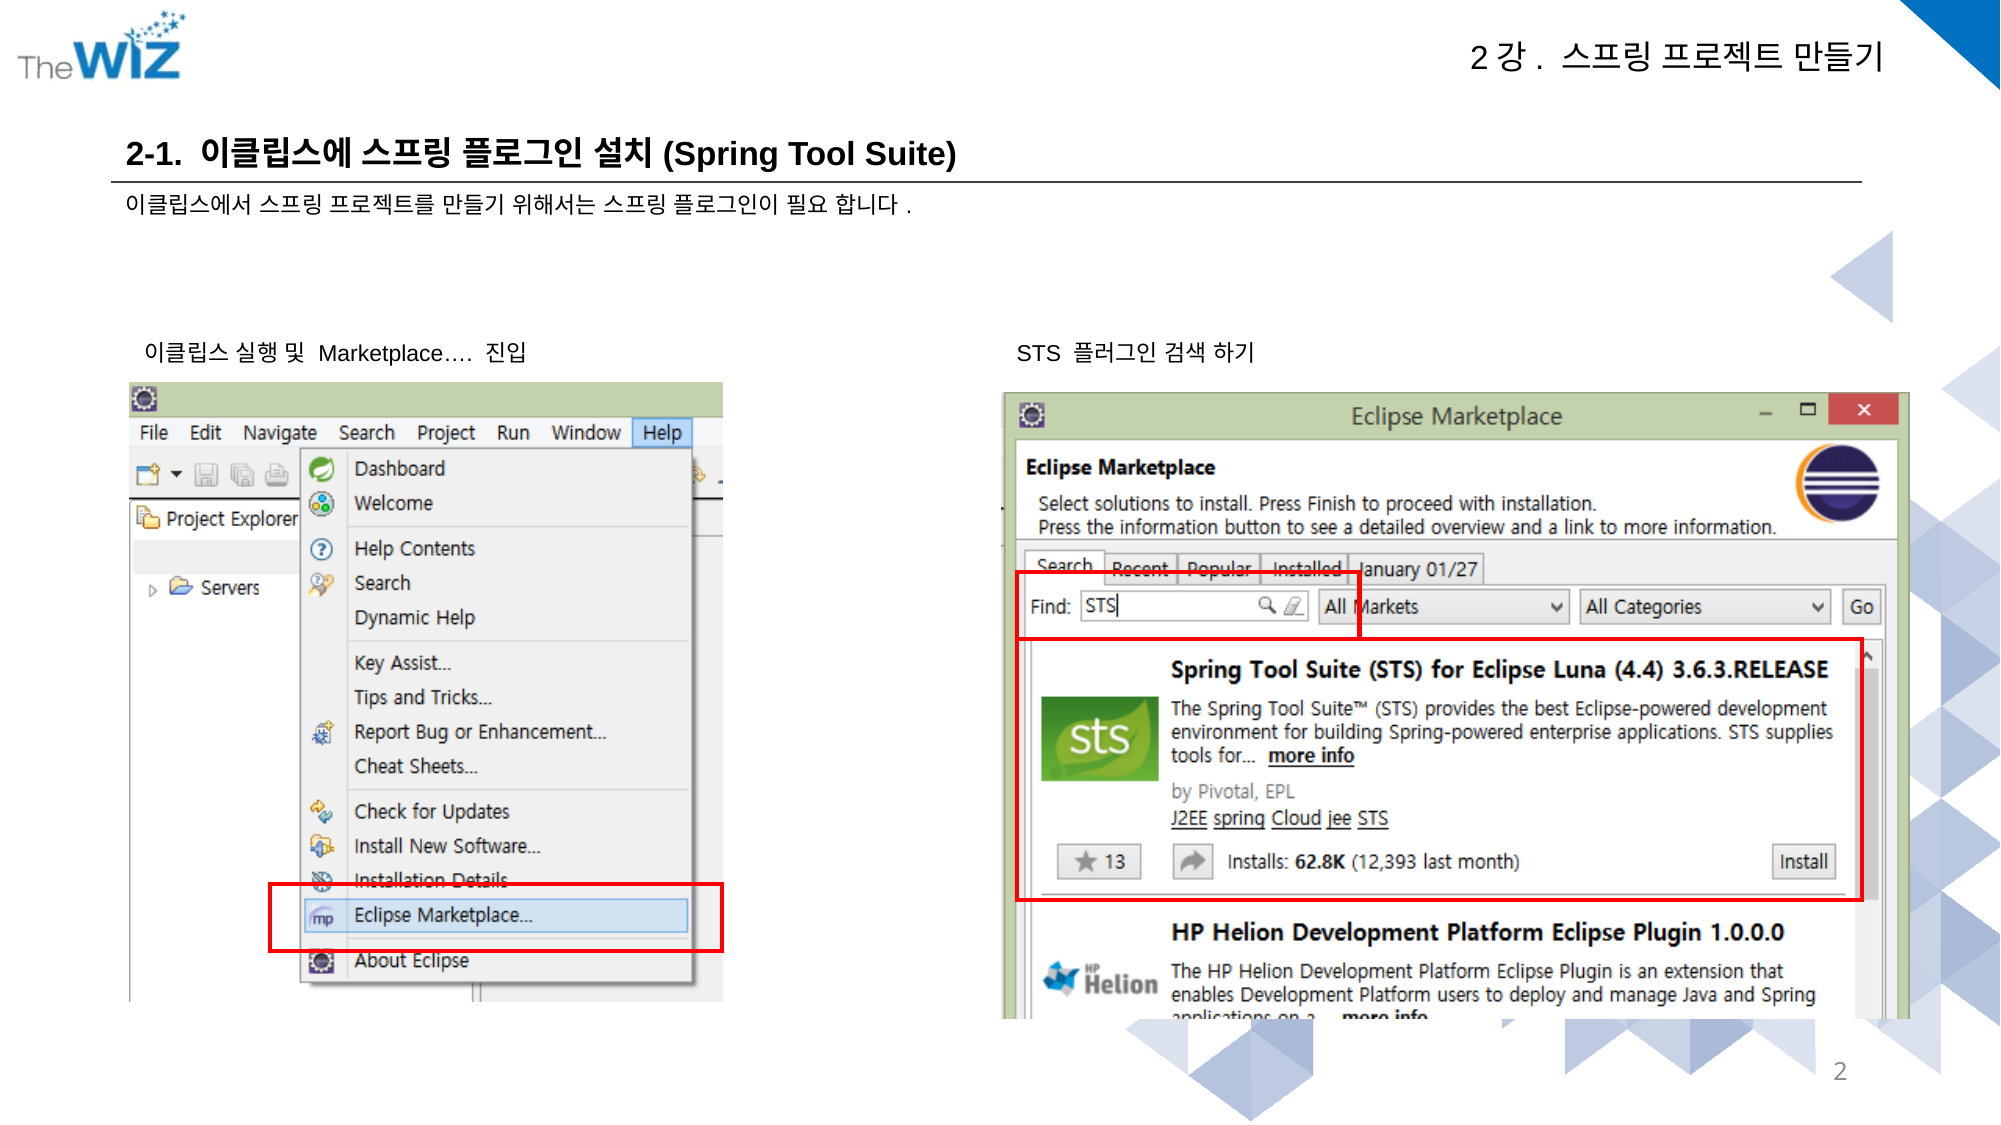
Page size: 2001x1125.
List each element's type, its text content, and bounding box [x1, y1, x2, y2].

picture [129, 382, 723, 1002]
text_box 이클립스 실행 및 Marketplace…. 진입 [129, 331, 741, 374]
picture [1001, 392, 1910, 1019]
picture [0, 0, 215, 90]
text_box 2-1. 이클립스에 스프링 플로그인 설치(Spring Tool Suite) [111, 124, 1863, 180]
text_box 이클립스에서 스프링 프로젝트를 만들기 위해서는 스프링 플로그인이 필요 합니다. [111, 183, 1863, 226]
text_box STS 플러그인 검색 하기 [1001, 331, 1613, 374]
slide_number 2 [1412, 1042, 1863, 1103]
